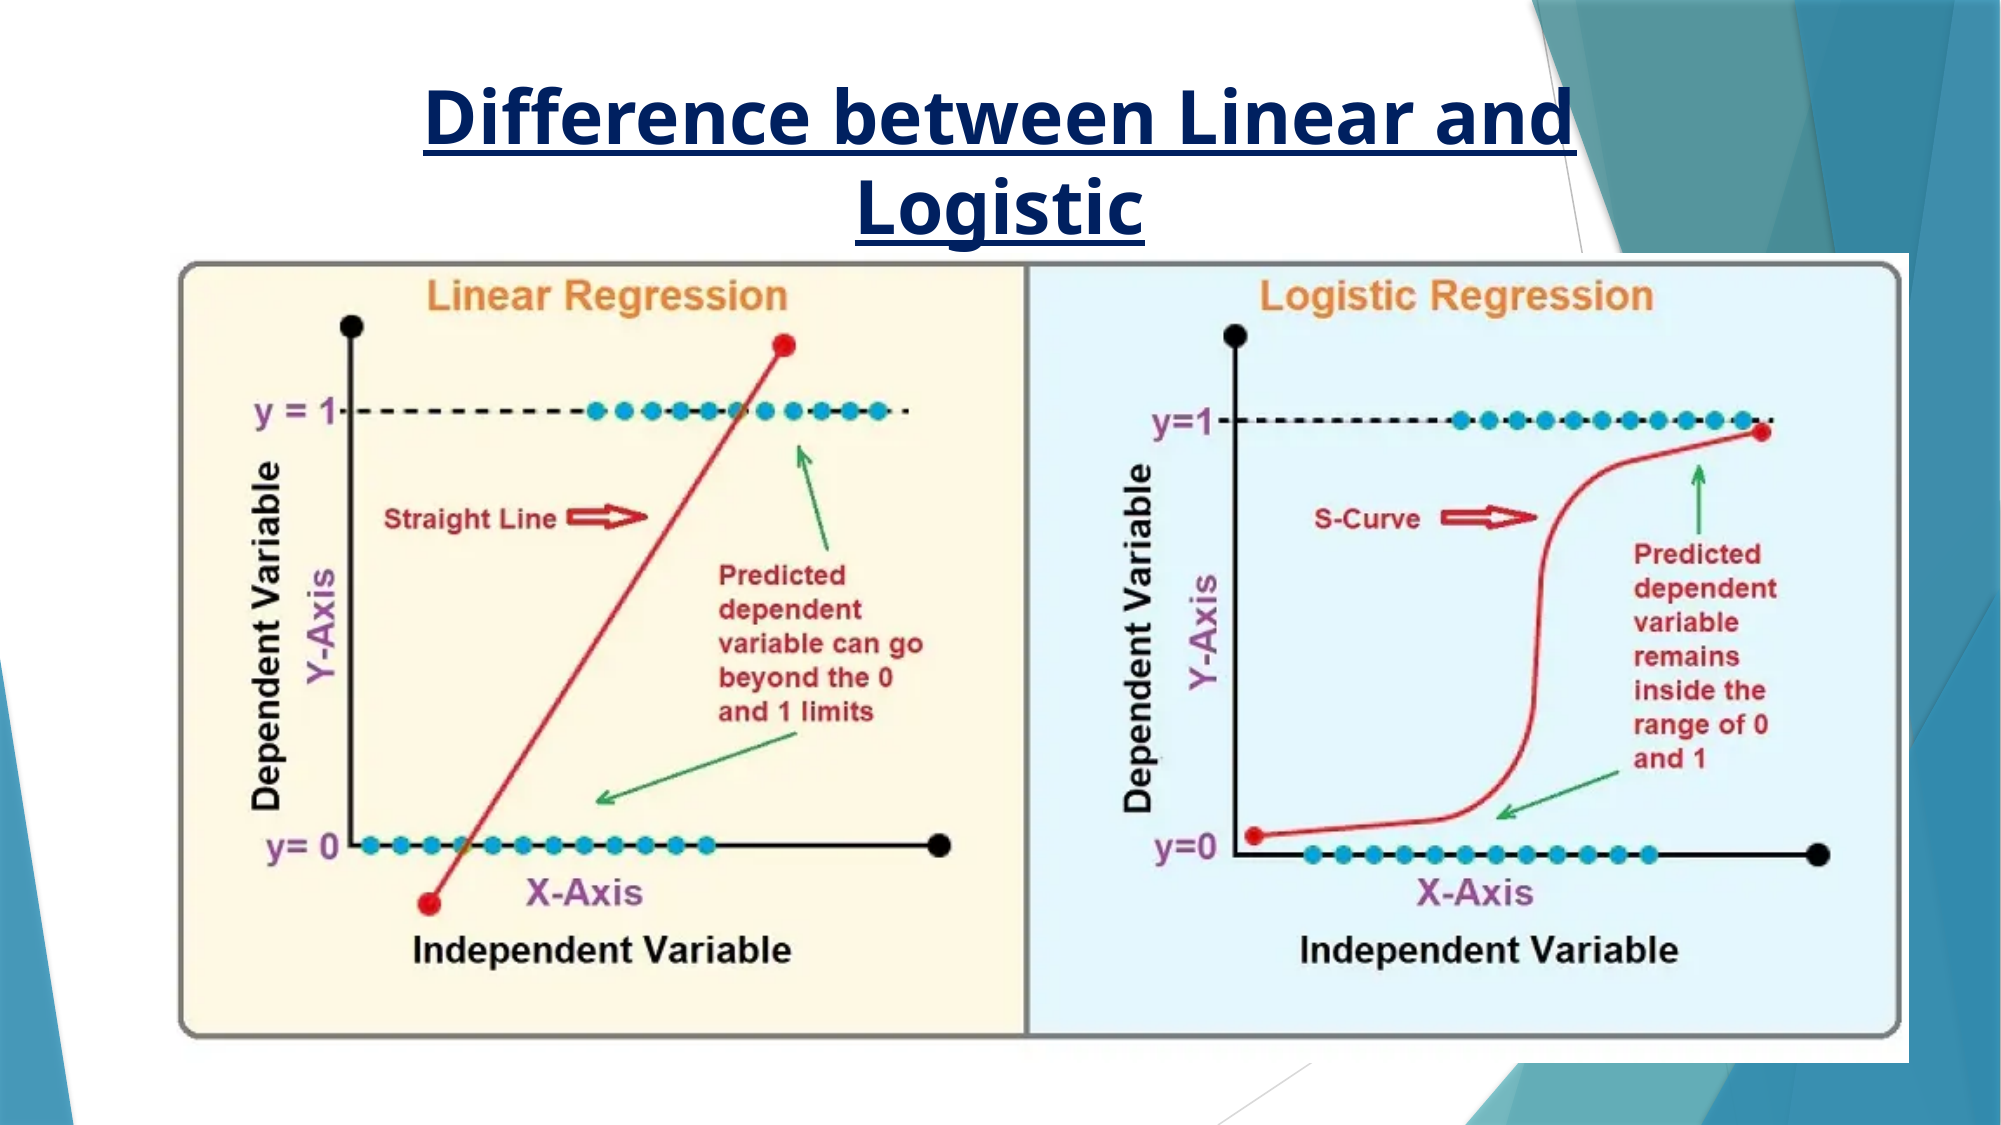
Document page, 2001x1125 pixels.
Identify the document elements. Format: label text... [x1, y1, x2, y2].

picture [169, 252, 1909, 1064]
title Difference between Linear and Logistic [277, 62, 1723, 171]
